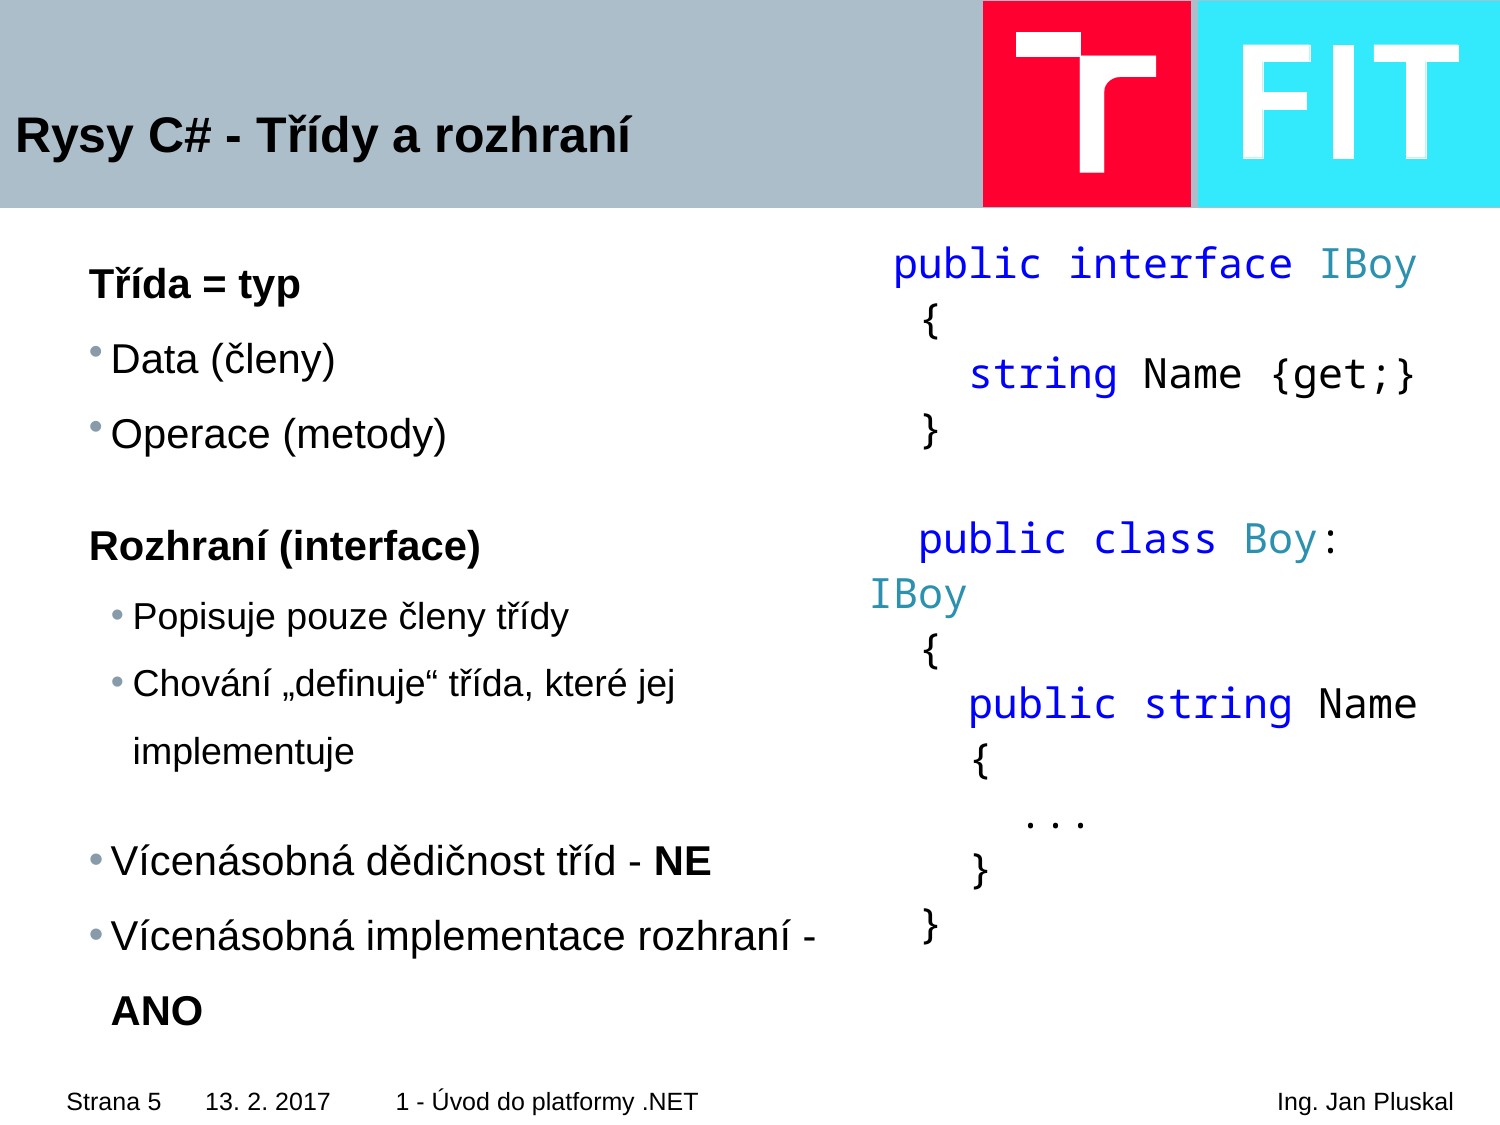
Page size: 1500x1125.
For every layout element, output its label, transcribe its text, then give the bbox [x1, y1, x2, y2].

title Rysy C# - Třídy a rozhraní [0, 0, 984, 208]
list Třída = typ Data (členy) Operace (metody) Rozhraní (interface) Popisuje pouze členy třídy Chování „definuje“ třída, které jej implementuje Vícenásobná dědičnost tříd - NE Vícenásobná implementace rozhraní - ANO [88, 231, 867, 1012]
list public interface IBoy { string Name {get;} } public class Boy: IBoy { public string Name { ... } } [867, 231, 1436, 1012]
